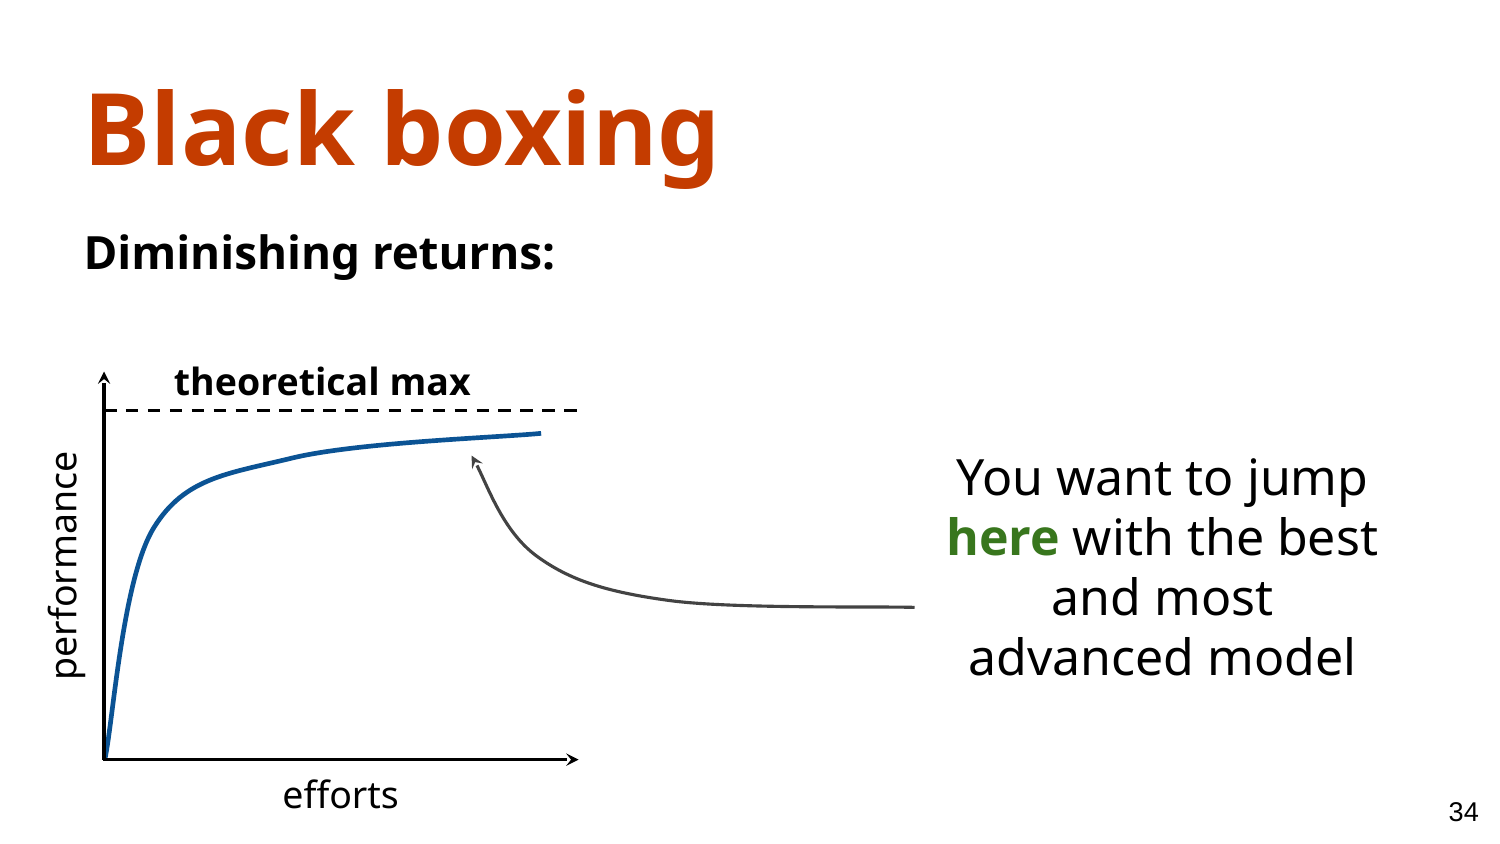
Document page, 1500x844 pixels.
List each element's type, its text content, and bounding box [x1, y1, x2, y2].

text_box Diminishing returns: [68, 200, 1430, 322]
text_box theoretical max [36, 347, 610, 415]
text_box Black boxing [68, 50, 1457, 273]
text_box [471, 455, 915, 608]
text_box performance [27, 279, 95, 844]
slide_number ‹#› [1403, 779, 1494, 844]
text_box You want to jump here with the best and most advanced model [928, 532, 1397, 600]
text_box efforts [95, 759, 628, 827]
text_box [109, 433, 542, 756]
